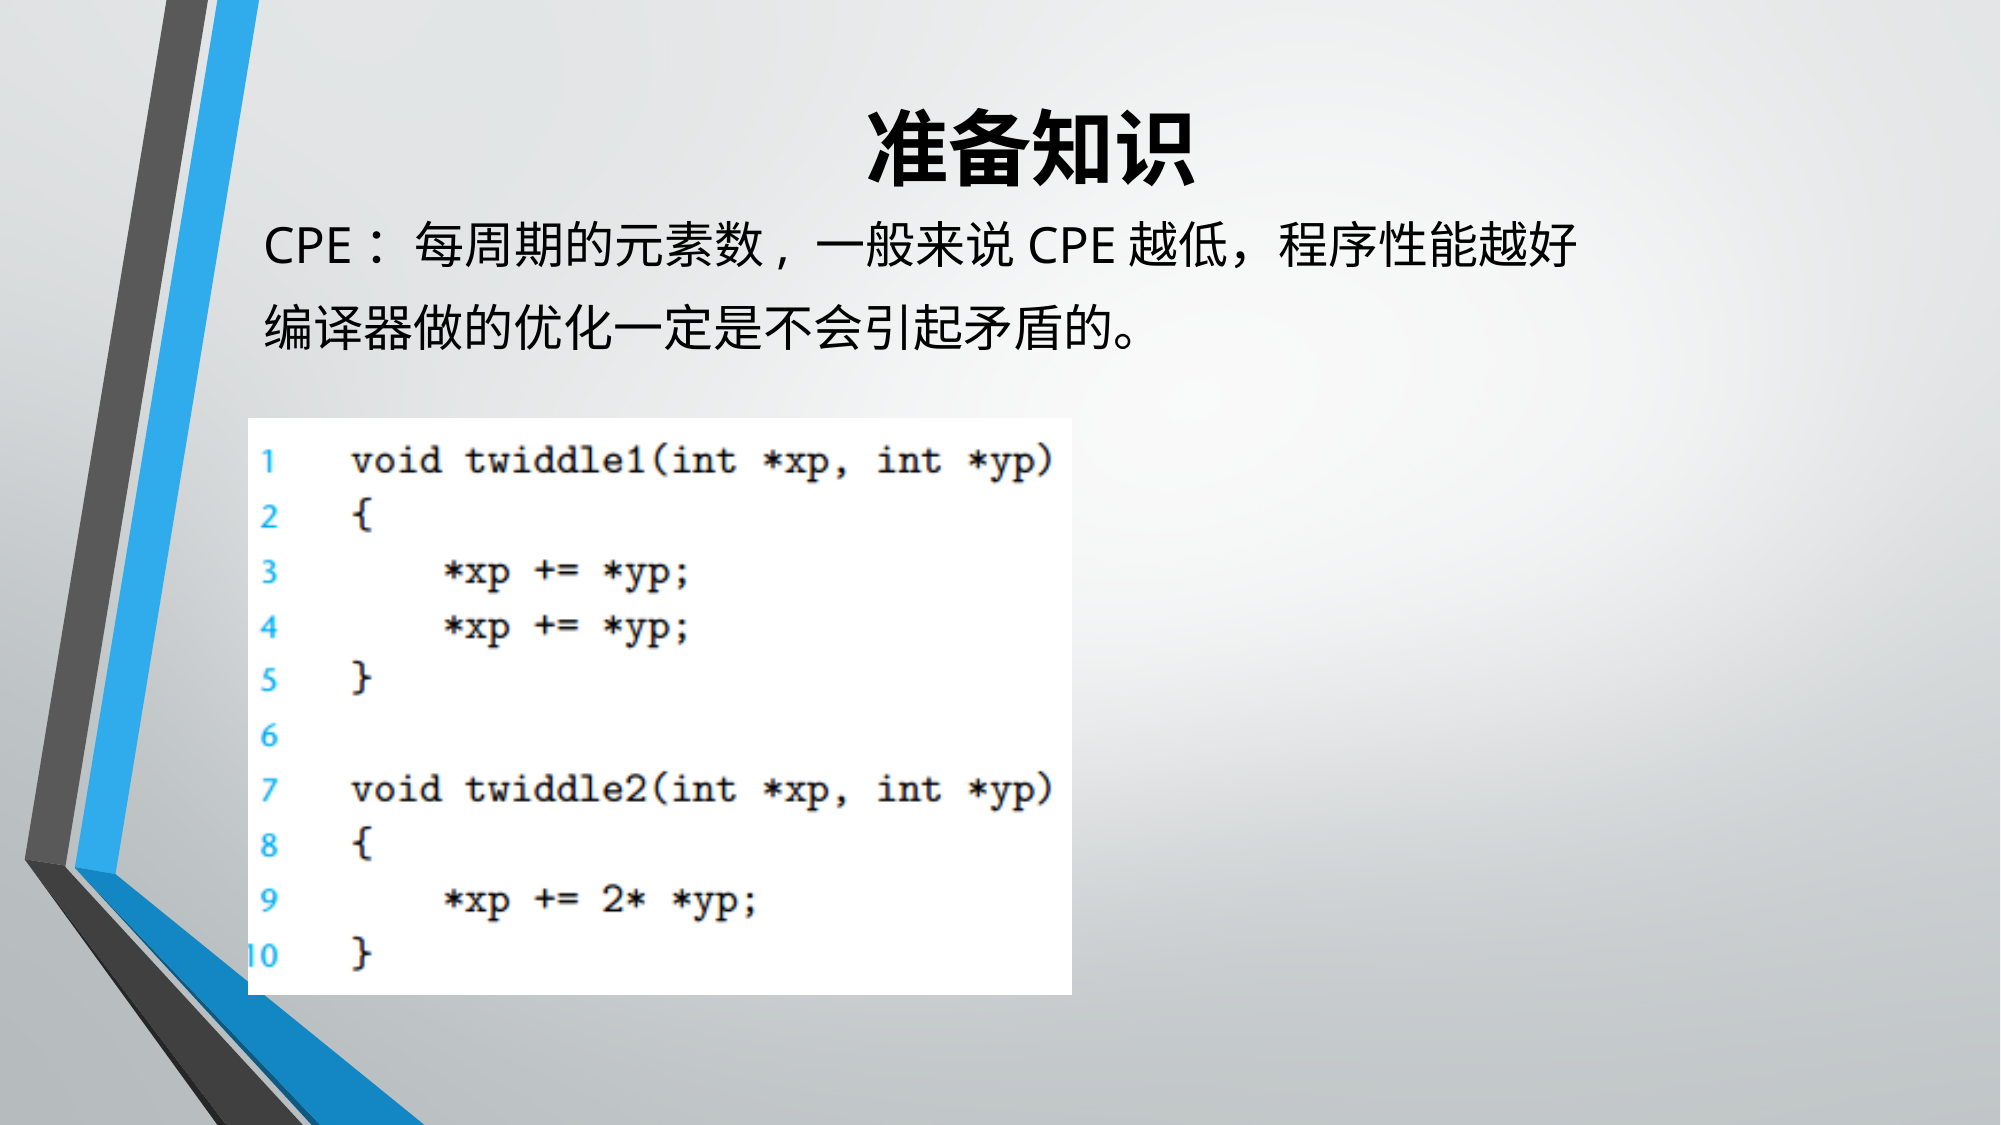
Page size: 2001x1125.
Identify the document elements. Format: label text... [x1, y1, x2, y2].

list CPE：每周期的元素数, 一般来说CPE越低，程序性能越好 编译器做的优化一定是不会引起矛盾的。 [248, 187, 1892, 938]
title 准备知识 [405, 77, 1658, 187]
picture [247, 418, 1072, 995]
